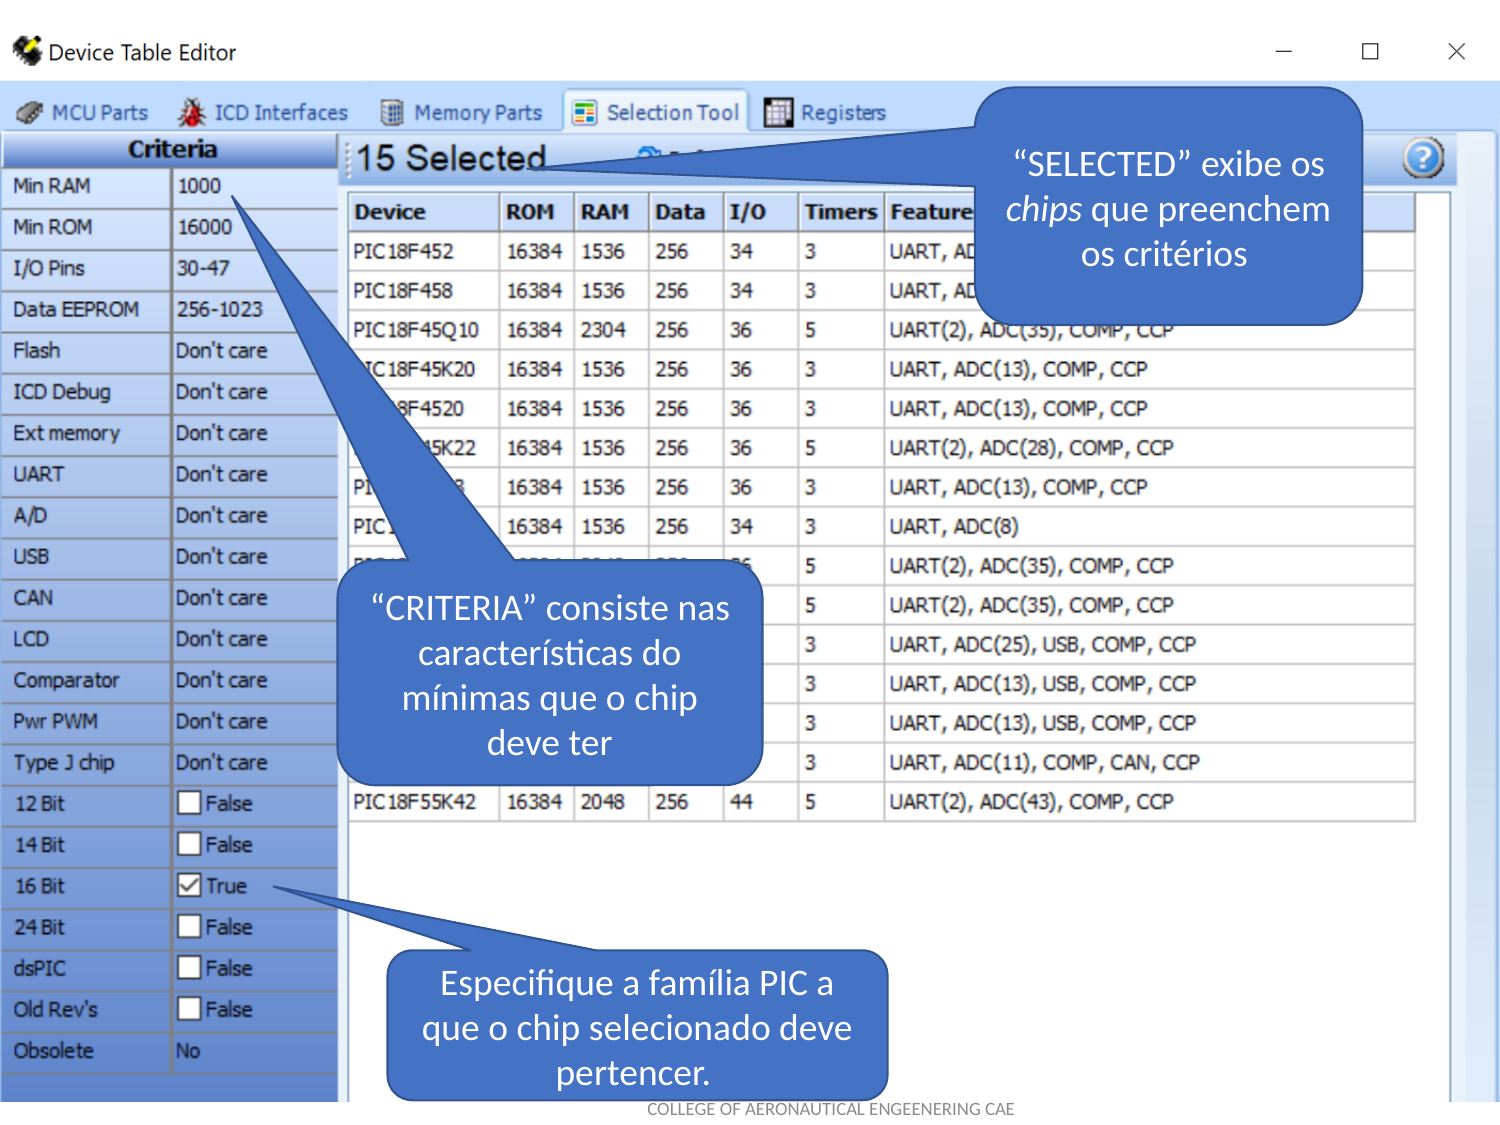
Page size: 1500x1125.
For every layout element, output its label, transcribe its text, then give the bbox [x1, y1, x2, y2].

picture [0, 23, 1500, 1102]
footer COLLEGE OF AERONAUTICAL ENGEENERING CAE [512, 1102, 1150, 1125]
